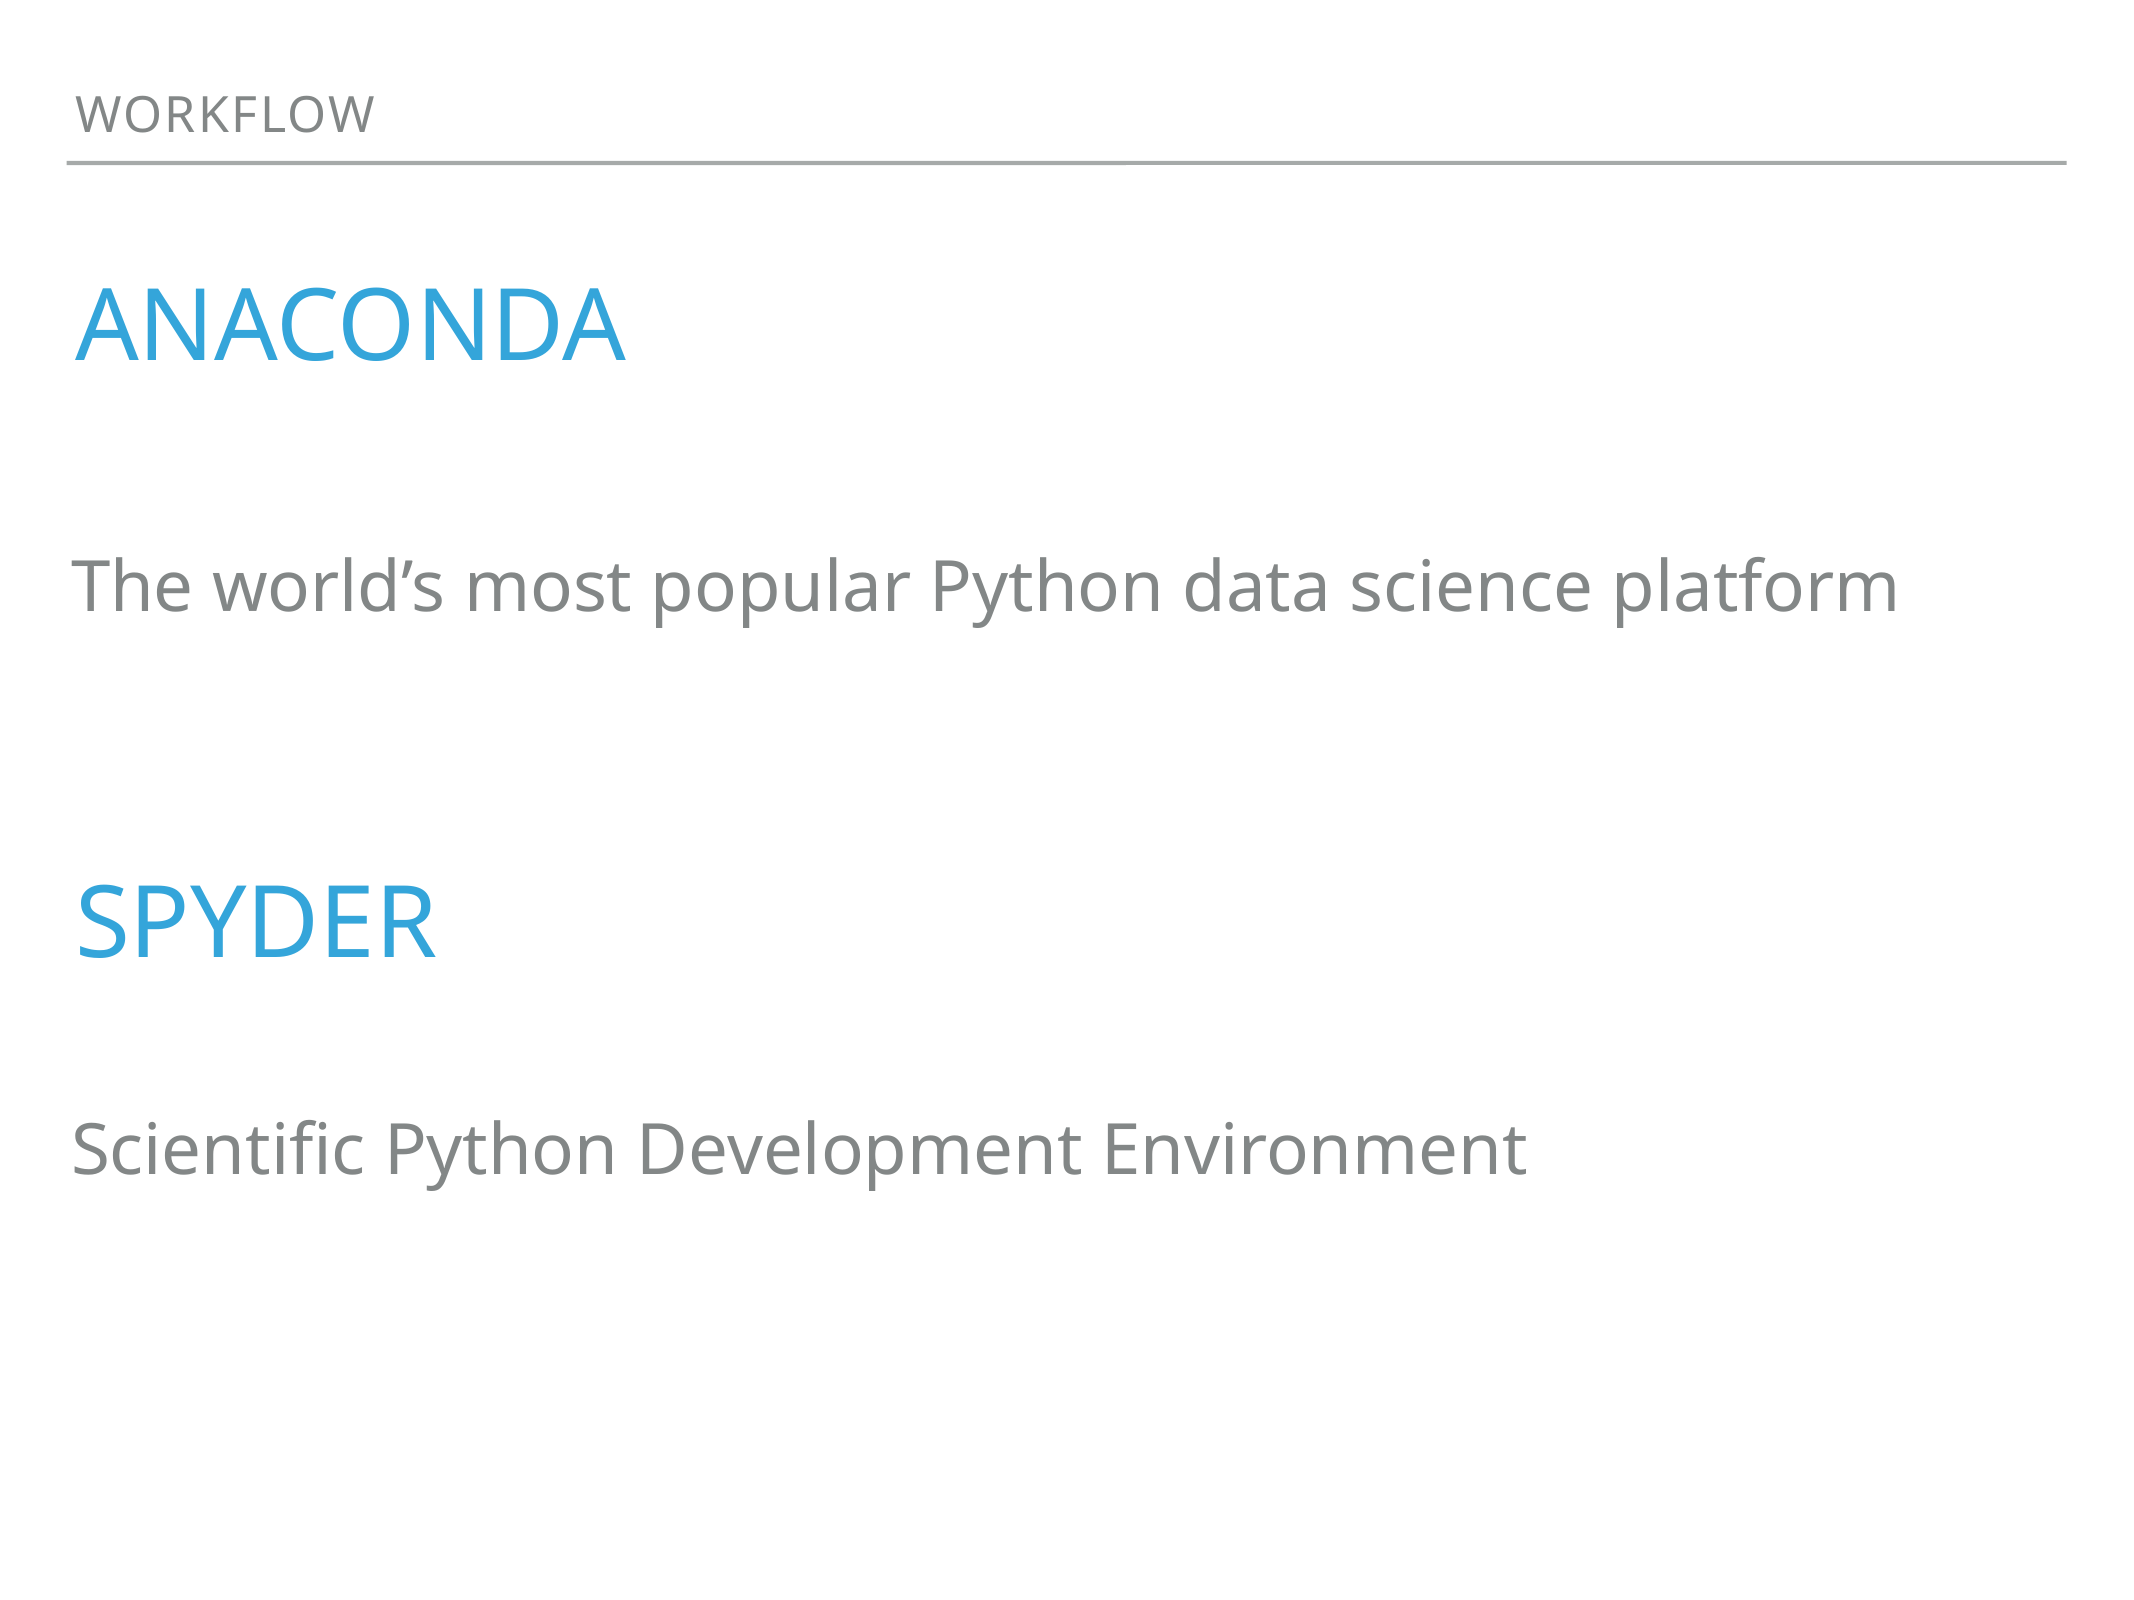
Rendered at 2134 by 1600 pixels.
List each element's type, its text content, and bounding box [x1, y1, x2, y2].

text_box Spyder [66, 872, 2067, 991]
list Workflow [66, 74, 1901, 151]
title ANACONDA [66, 274, 2068, 395]
text_box The world’s most popular Python data science platform [62, 532, 2067, 674]
text_box Scientific Python Development Environment [62, 1095, 2067, 1236]
